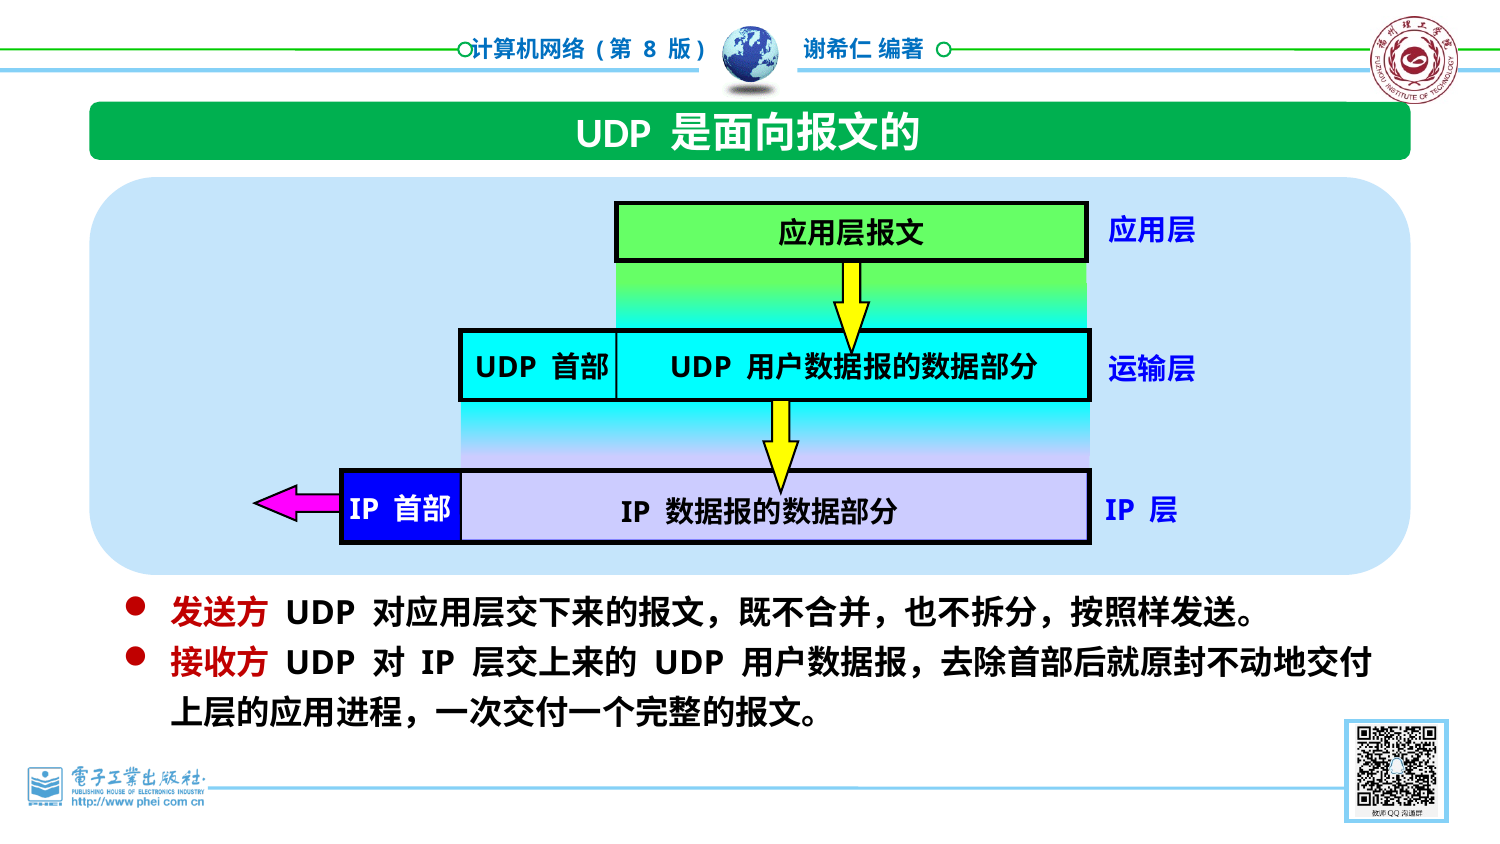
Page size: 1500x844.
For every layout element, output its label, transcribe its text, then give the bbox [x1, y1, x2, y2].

text_box [937, 101, 1411, 160]
text_box [87, 175, 1413, 573]
text_box UDP 是面向报文的 [560, 97, 937, 163]
picture [23, 764, 208, 809]
text_box [89, 101, 560, 160]
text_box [254, 202, 1212, 543]
text_box 发送方 UDP 对应用层交下来的报文，既不合并，也不拆分，按照样发送。 接收方 UDP 对 IP 层交上来的 UDP 用户数据报，去除首部后就原封不动地交付上层的应用进程，一次交付一个完整的报文。 [108, 573, 1412, 739]
picture [1355, 724, 1438, 817]
picture [1370, 16, 1458, 104]
picture [720, 24, 780, 97]
